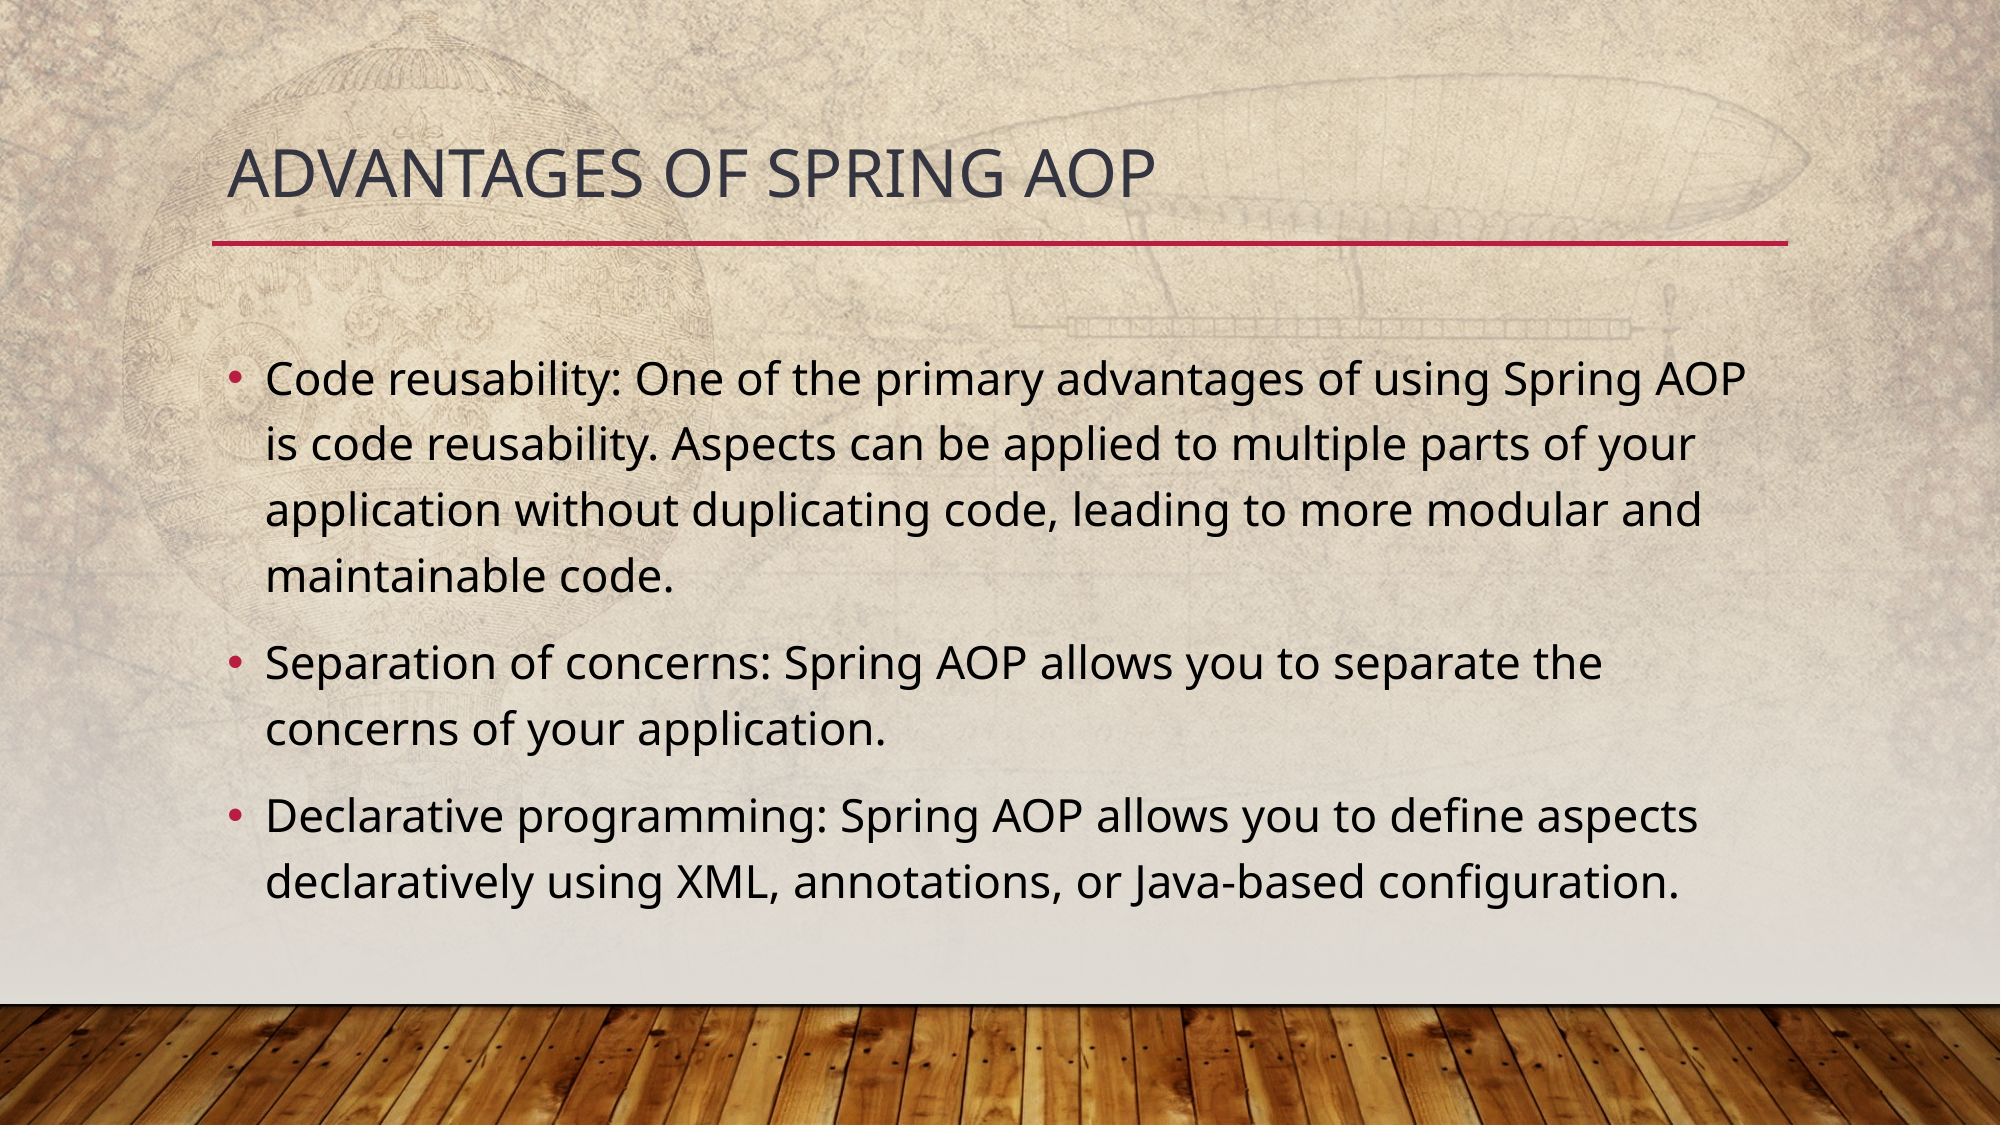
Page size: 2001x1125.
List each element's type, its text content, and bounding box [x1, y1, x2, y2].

picture [0, 1004, 2000, 1125]
list Code reusability: One of the primary advantages of using Spring AOP is code reusability. Aspects can be applied to multiple parts of your application without duplicating code, leading to more modular and maintainable code. Separation of concerns: Spring AOP allows you to separate the concerns of your application. Declarative programming: Spring AOP allows you to define aspects declaratively using XML, annotations, or Java-based configuration. [212, 330, 1788, 897]
title ADVANTAGES OF SPRING AOP [212, 131, 1788, 305]
